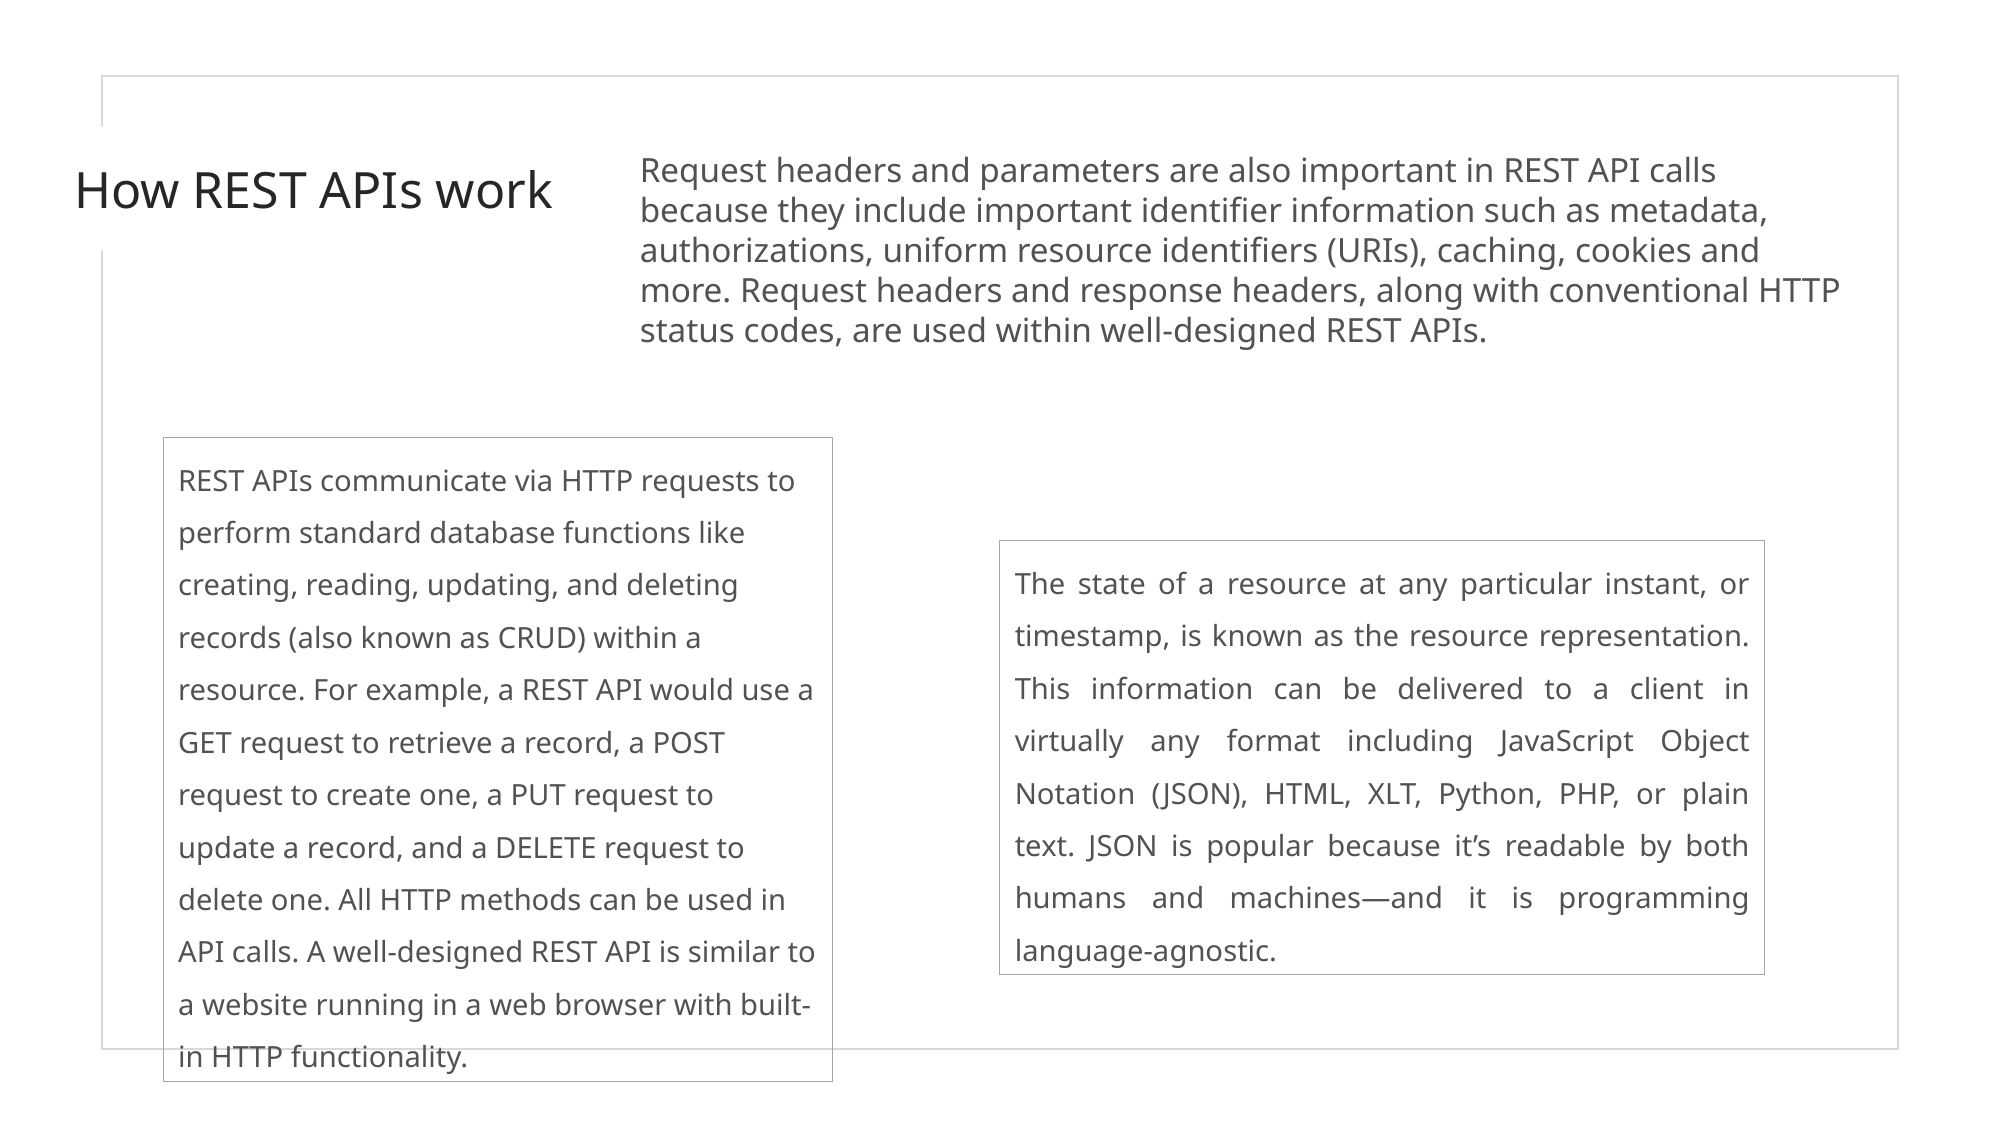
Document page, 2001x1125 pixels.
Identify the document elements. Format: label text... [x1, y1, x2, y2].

text_box [101, 75, 1899, 1050]
text_box REST APIs communicate via HTTP requests to perform standard database functions like creating, reading, updating, and deleting records (also known as CRUD) within a resource. For example, a REST API would use a GET request to retrieve a record, a POST request to create one, a PUT request to update a record, and a DELETE request to delete one. All HTTP methods can be used in API calls. A well-designed REST API is similar to a website running in a web browser with built-in HTTP functionality. [163, 437, 833, 1082]
text_box How REST APIs work [59, 126, 611, 251]
text_box Request headers and parameters are also important in REST API calls because they include important identifier information such as metadata, authorizations, uniform resource identifiers (URIs), caching, cookies and more. Request headers and response headers, along with conventional HTTP status codes, are used within well-designed REST APIs. [625, 141, 1860, 356]
text_box The state of a resource at any particular instant, or timestamp, is known as the resource representation. This information can be delivered to a client in virtually any format including JavaScript Object Notation (JSON), HTML, XLT, Python, PHP, or plain text. JSON is popular because it’s readable by both humans and machines—and it is programming language-agnostic. [999, 540, 1765, 975]
